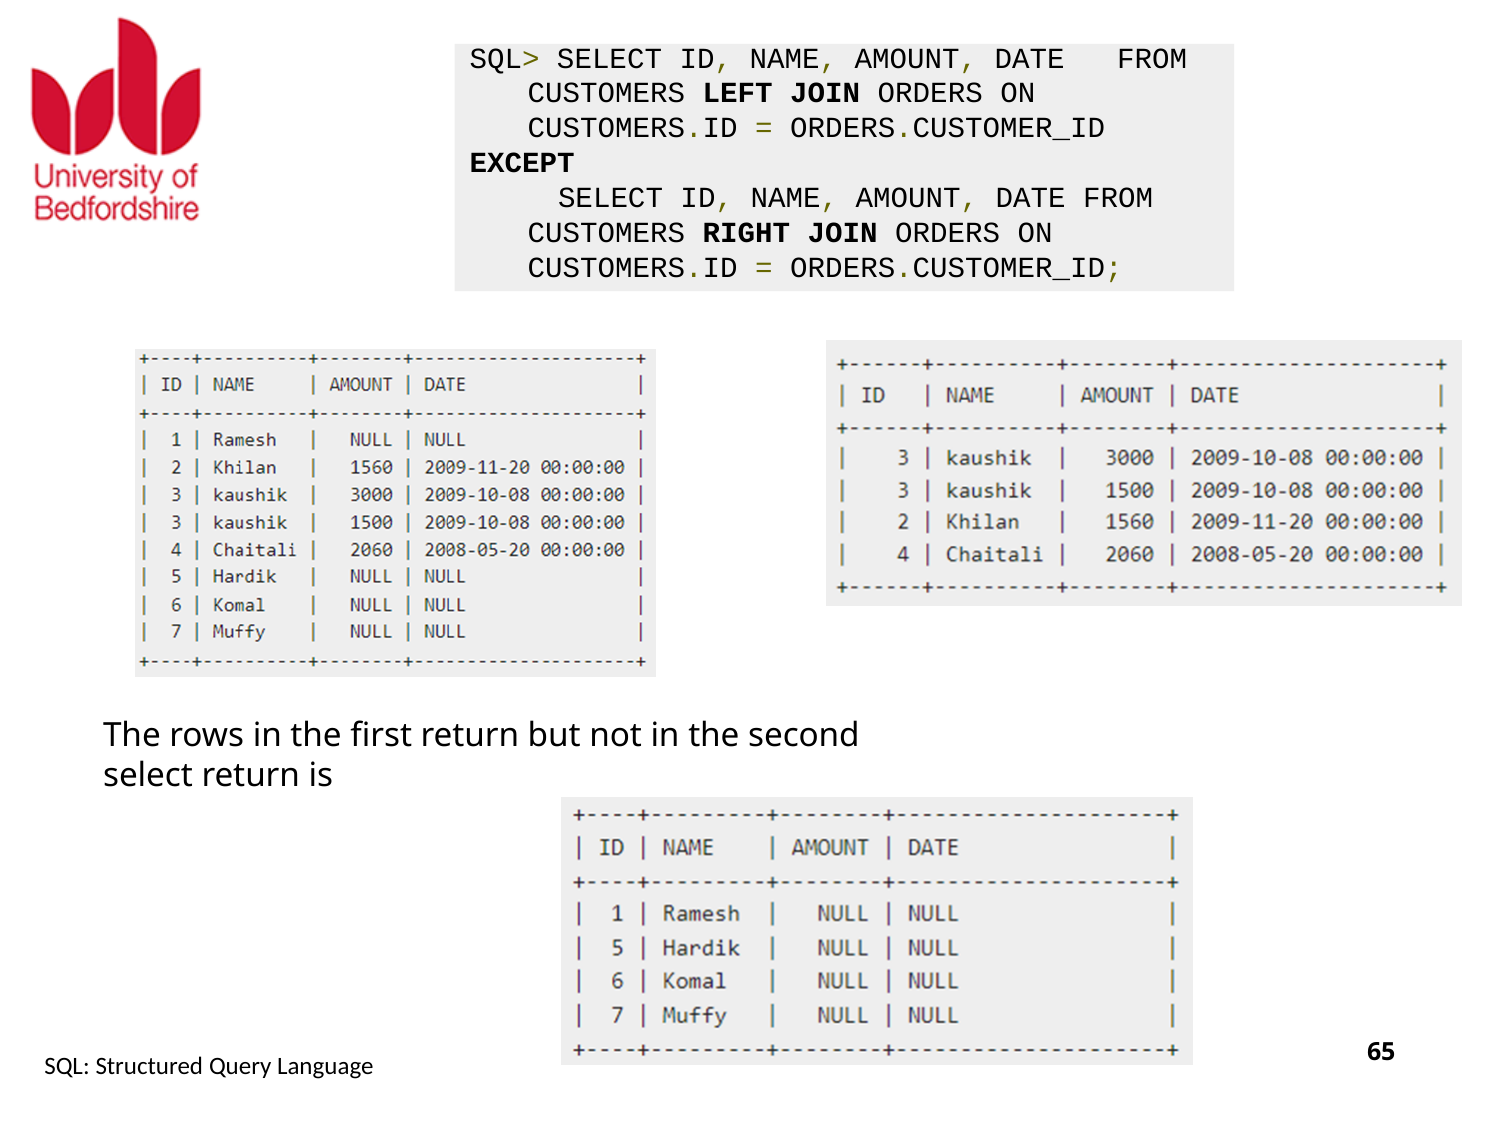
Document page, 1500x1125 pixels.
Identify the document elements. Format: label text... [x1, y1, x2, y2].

footer SQL: Structured Query Language [29, 1035, 443, 1095]
picture [560, 796, 1193, 1065]
picture [826, 340, 1462, 606]
picture [135, 349, 656, 677]
text_box The rows in the first return but not in the second select return is [88, 705, 959, 801]
text_box SQL> SELECT ID, NAME, AMOUNT, DATE FROM CUSTOMERS LEFT JOIN ORDERS ON CUSTOMERS.ID = ORDERS.CUSTOMER_ID EXCEPT SELECT ID, NAME, AMOUNT, DATE FROM CUSTOMERS RIGHT JOIN ORDERS ON CUSTOMERS.ID = ORDERS.CUSTOMER_ID; [454, 43, 1235, 292]
picture [0, 0, 237, 236]
